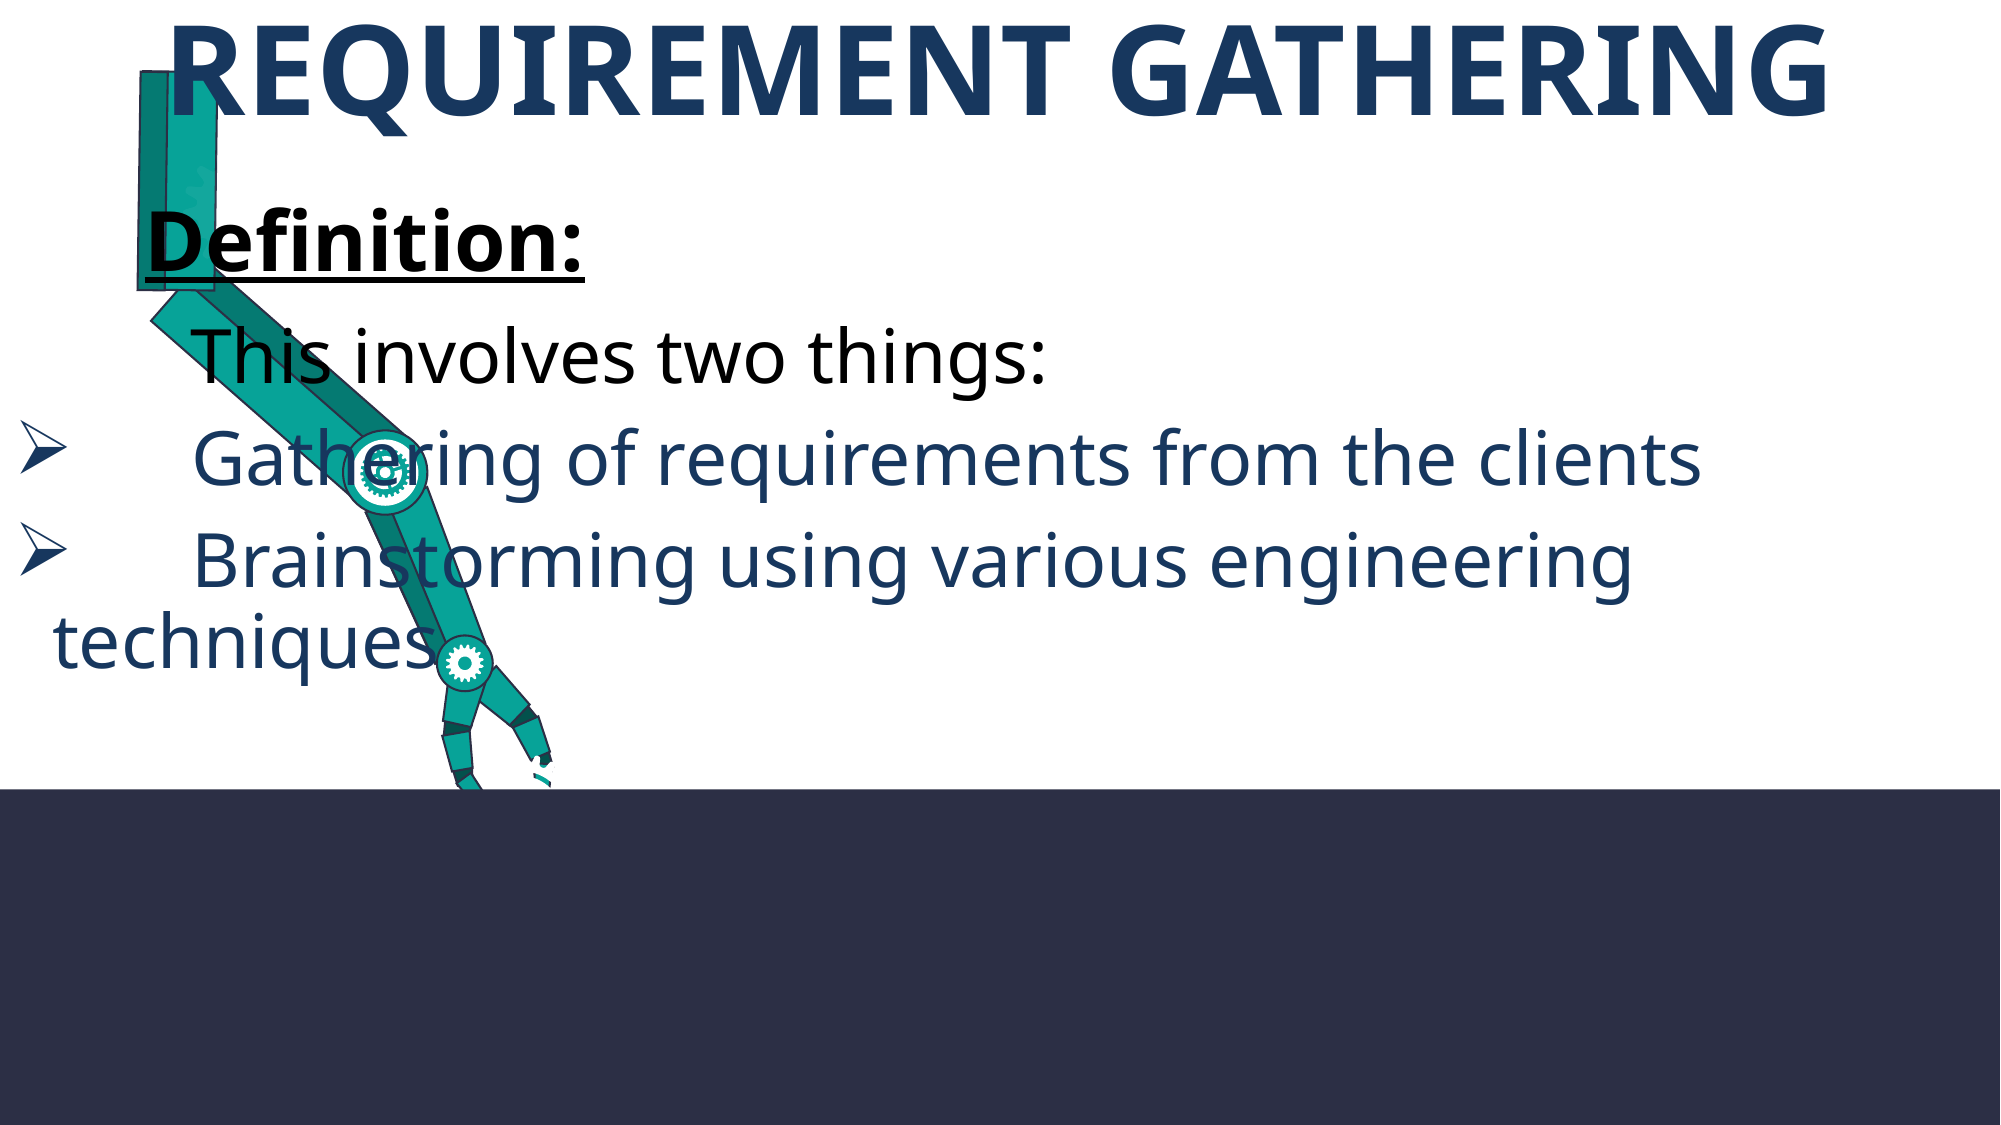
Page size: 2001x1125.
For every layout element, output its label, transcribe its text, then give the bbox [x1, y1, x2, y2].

text_box REQUIREMENT GATHERING Definition: This involves two things: Gathering of requirements from the clients Brainstorming using various engineering techniques [0, 0, 2000, 790]
text_box [0, 790, 2000, 1125]
